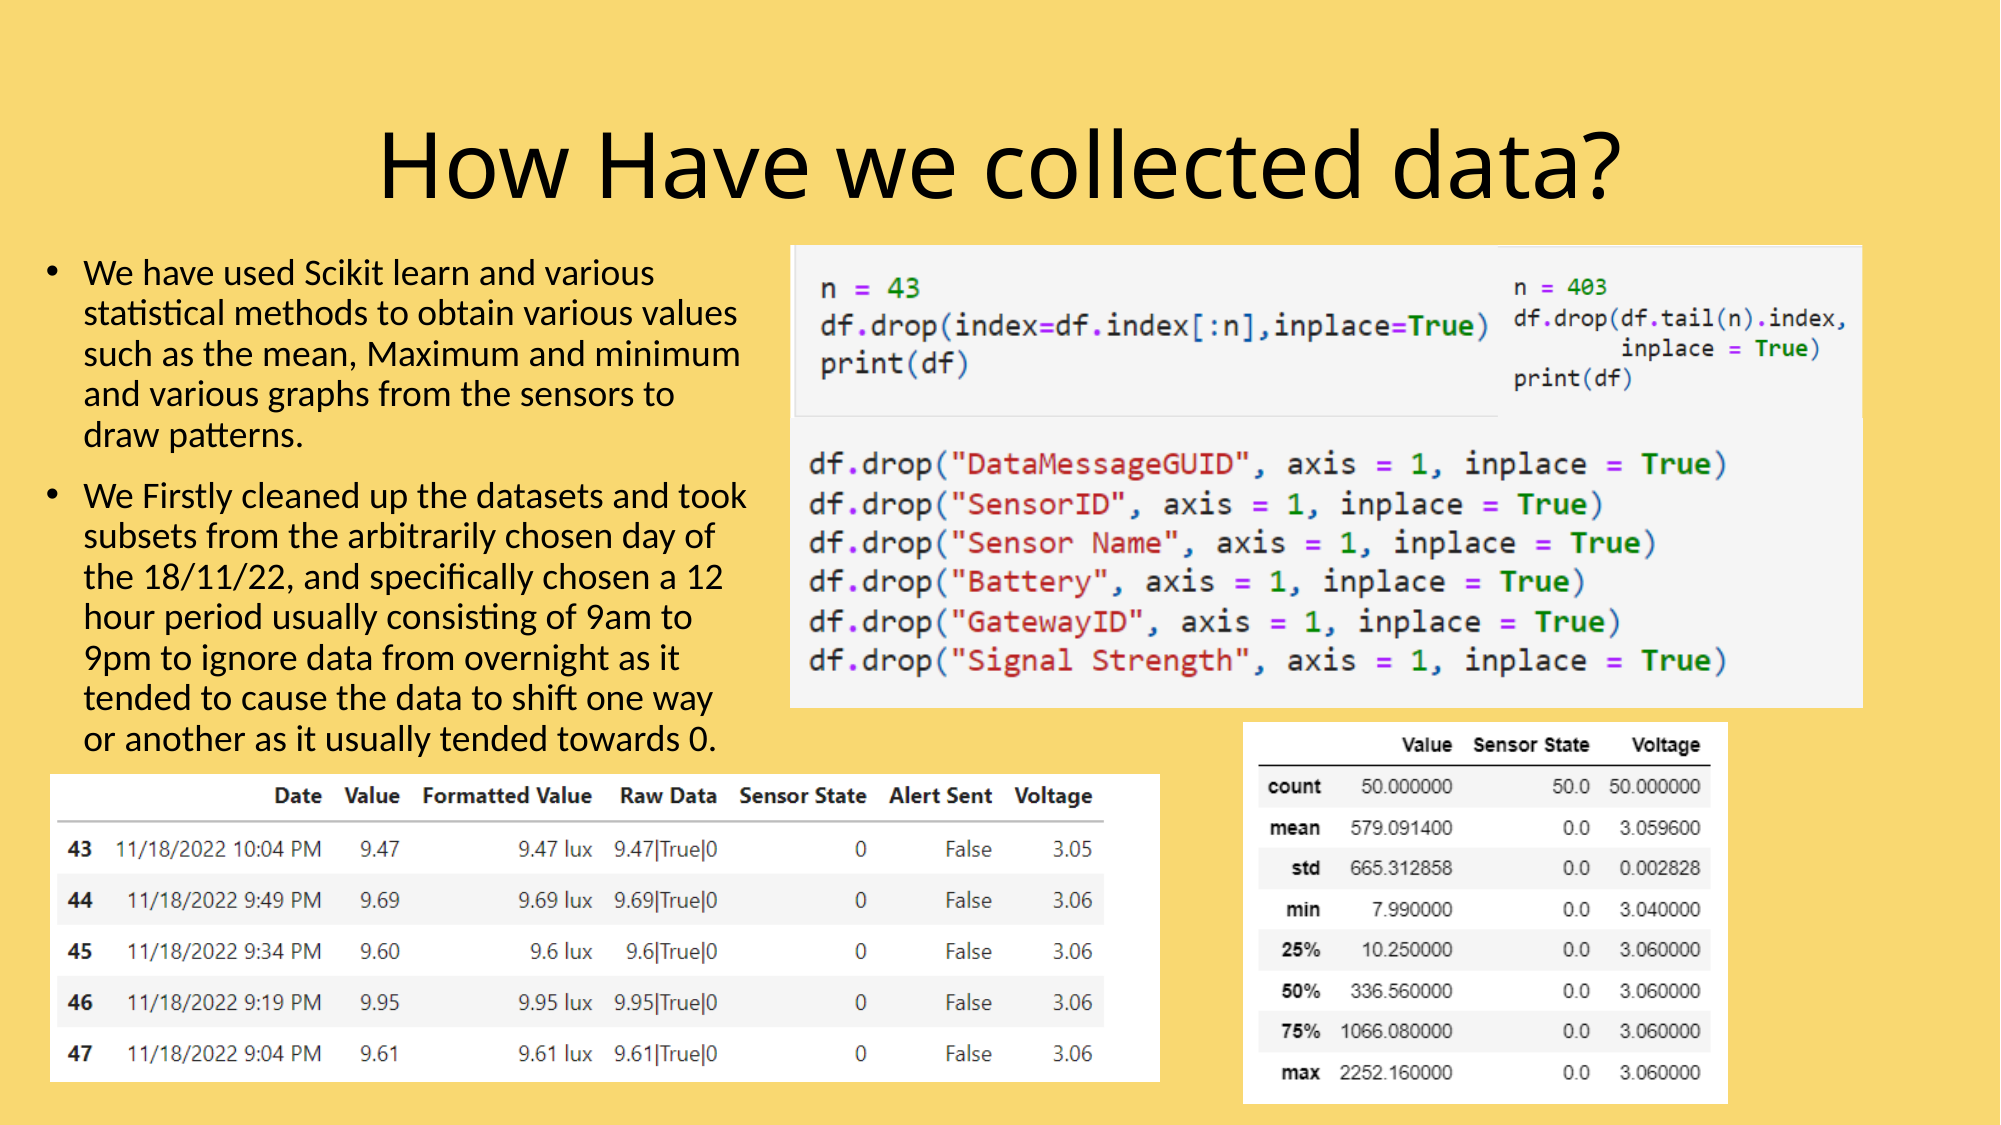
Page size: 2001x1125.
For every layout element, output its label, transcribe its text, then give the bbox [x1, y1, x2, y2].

picture [50, 774, 1160, 1082]
picture [1243, 722, 1728, 1104]
list We have used Scikit learn and various statistical methods to obtain various values such as the mean, Maximum and minimum and various graphs from the sensors to draw patterns. We Firstly cleaned up the datasets and took subsets from the arbitrarily chosen day of the 18/11/22, and specifically chosen a 12 hour period usually consisting of 9am to 9pm to ignore data from overnight as it tended to cause the data to shift one way or another as it usually tended towards 0. [30, 245, 766, 811]
picture [790, 245, 1863, 708]
title How Have we collected data? [137, 59, 1863, 278]
